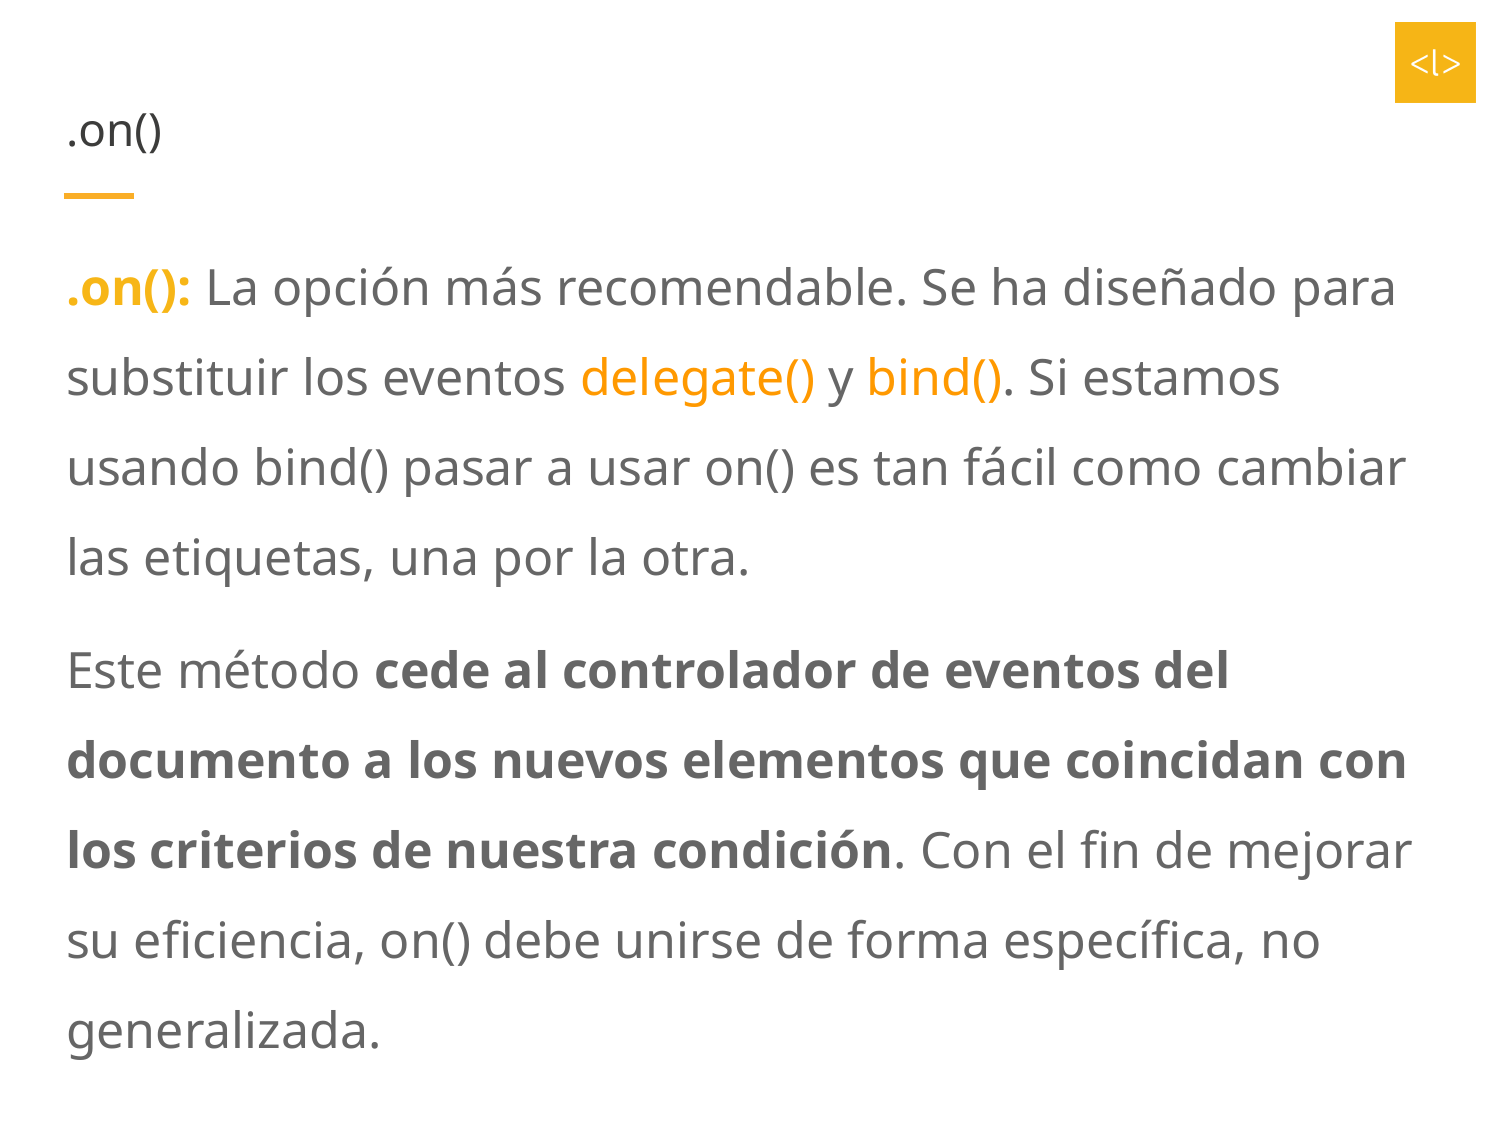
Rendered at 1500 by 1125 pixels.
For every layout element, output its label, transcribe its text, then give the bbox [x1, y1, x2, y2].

text_box .on() [51, 85, 1449, 210]
picture [1395, 22, 1476, 103]
list .on(): La opción más recomendable. Se ha diseñado para substituir los eventos delegate() y bind(). Si estamos usando bind() pasar a usar on() es tan fácil como cambiar las etiquetas, una por la otra. Este método cede al controlador de eventos del documento a los nuevos elementos que coincidan con los criterios de nuestra condición. Con el fin de mejorar su eficiencia, on() debe unirse de forma específica, no generalizada. [51, 210, 1476, 785]
